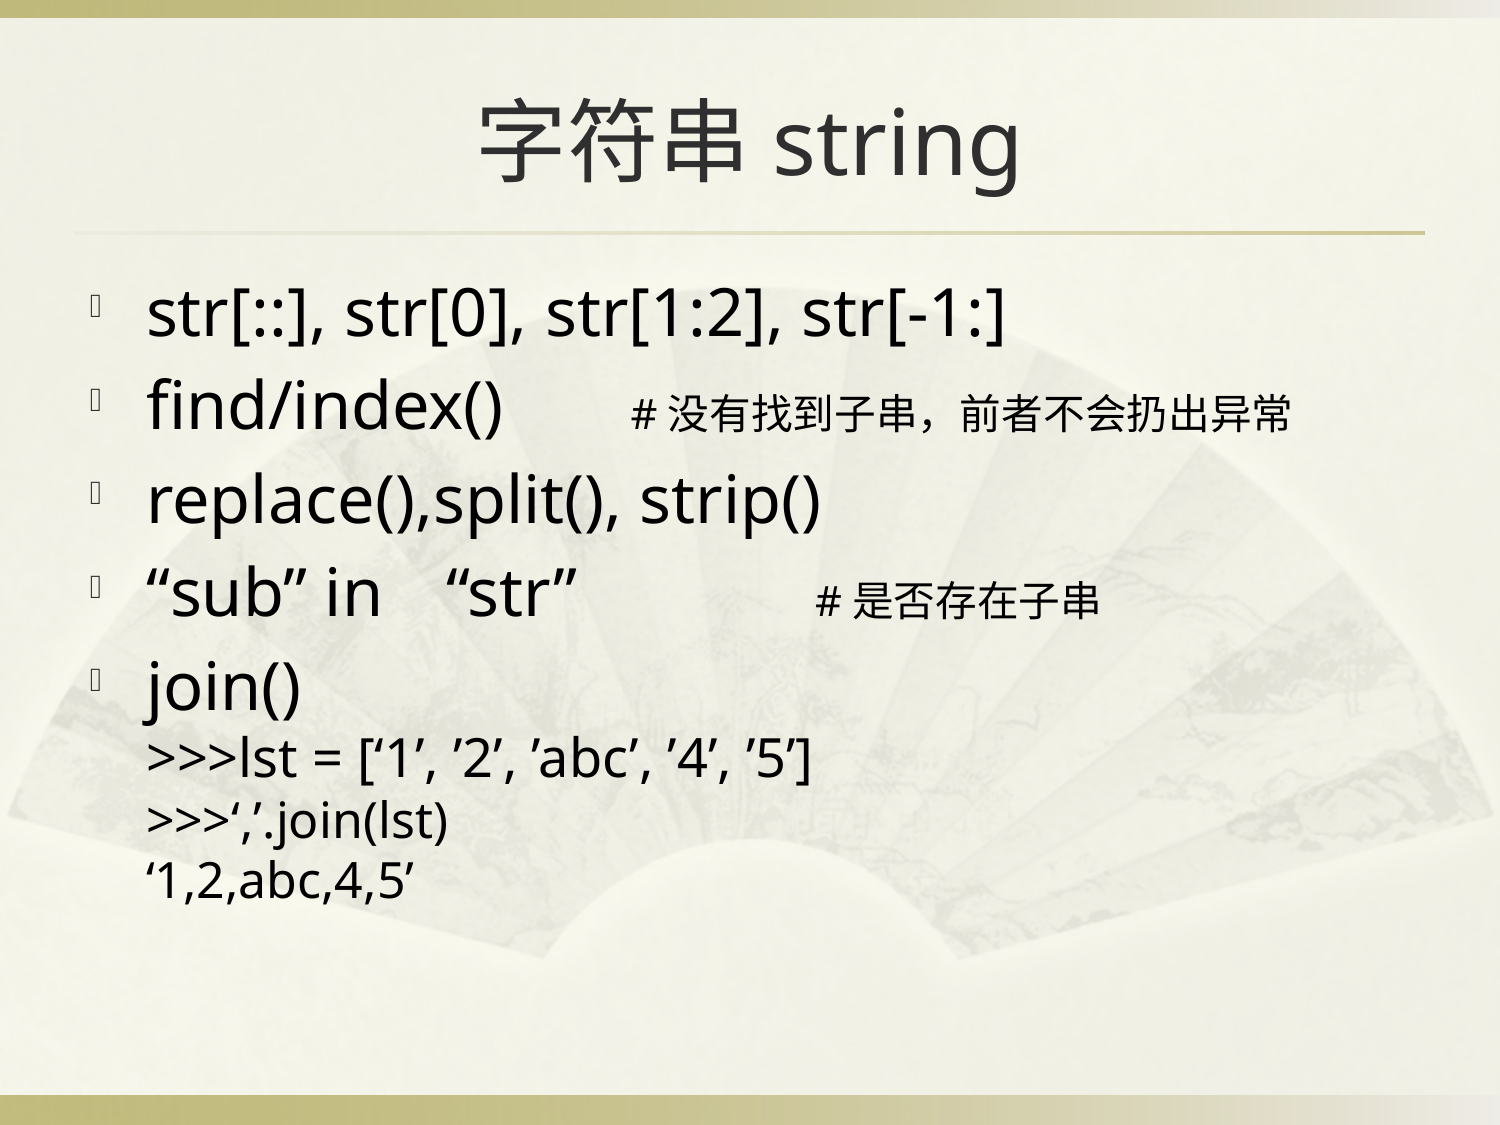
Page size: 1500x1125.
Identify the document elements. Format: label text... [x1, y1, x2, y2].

list str[::], str[0], str[1:2], str[-1:] find/index() #没有找到子串，前者不会扔出异常 replace(),split(), strip() “sub” in “str” #是否存在子串 join() >>>lst = [‘1’, ’2’, ’abc’, ’4’, ’5’] >>>‘,’.join(lst) ‘1,2,abc,4,5’ [75, 262, 1425, 1032]
title 字符串string [75, 45, 1425, 233]
